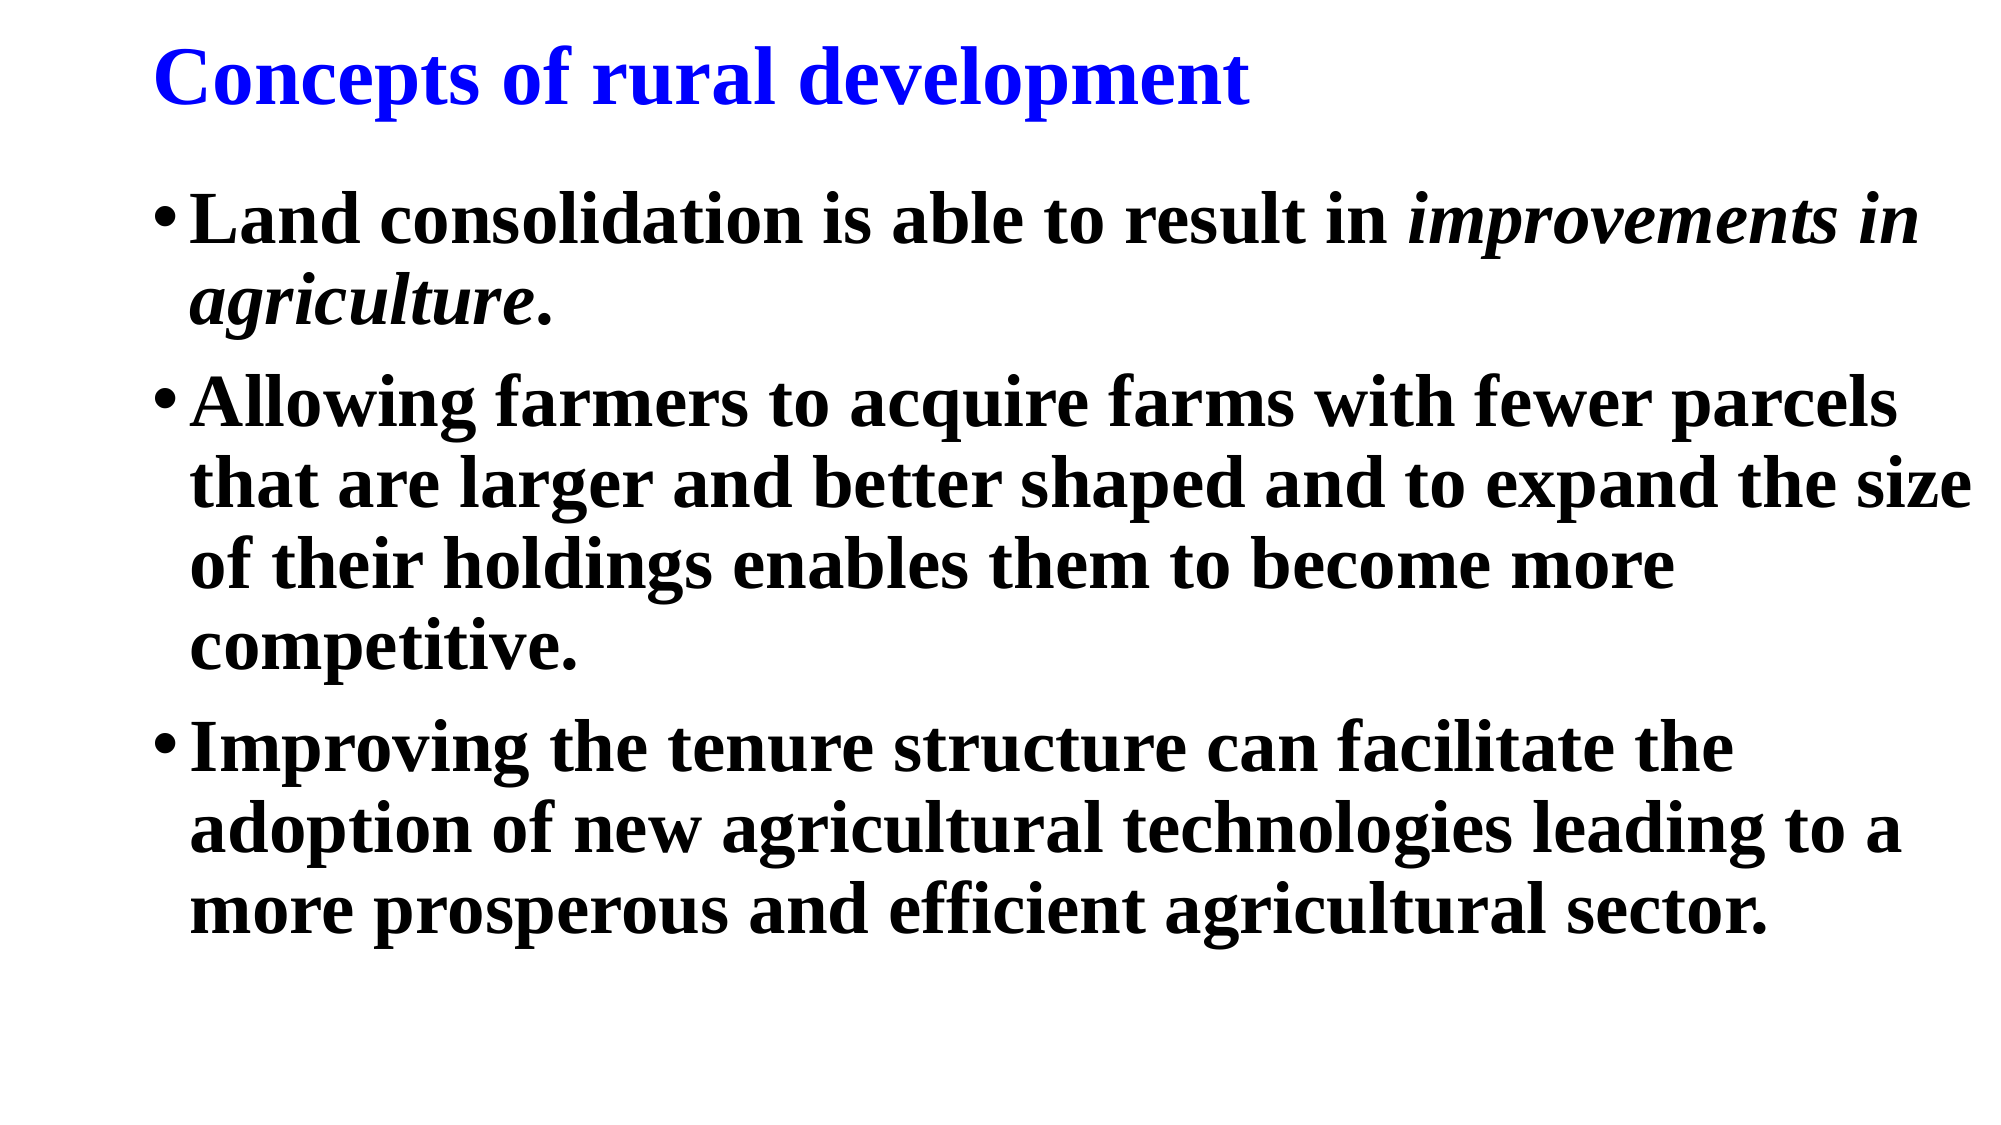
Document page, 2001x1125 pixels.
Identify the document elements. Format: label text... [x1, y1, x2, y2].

list Land consolidation is able to result in improvements in agriculture. Allowing farmers to acquire farms with fewer parcels that are larger and better shaped and to expand the size of their holdings enables them to become more competitive. Improving the tenure structure can facilitate the adoption of new agricultural technologies leading to a more prosperous and efficient agricultural sector. [137, 171, 2000, 1014]
title Concepts of rural development [137, 0, 2000, 155]
